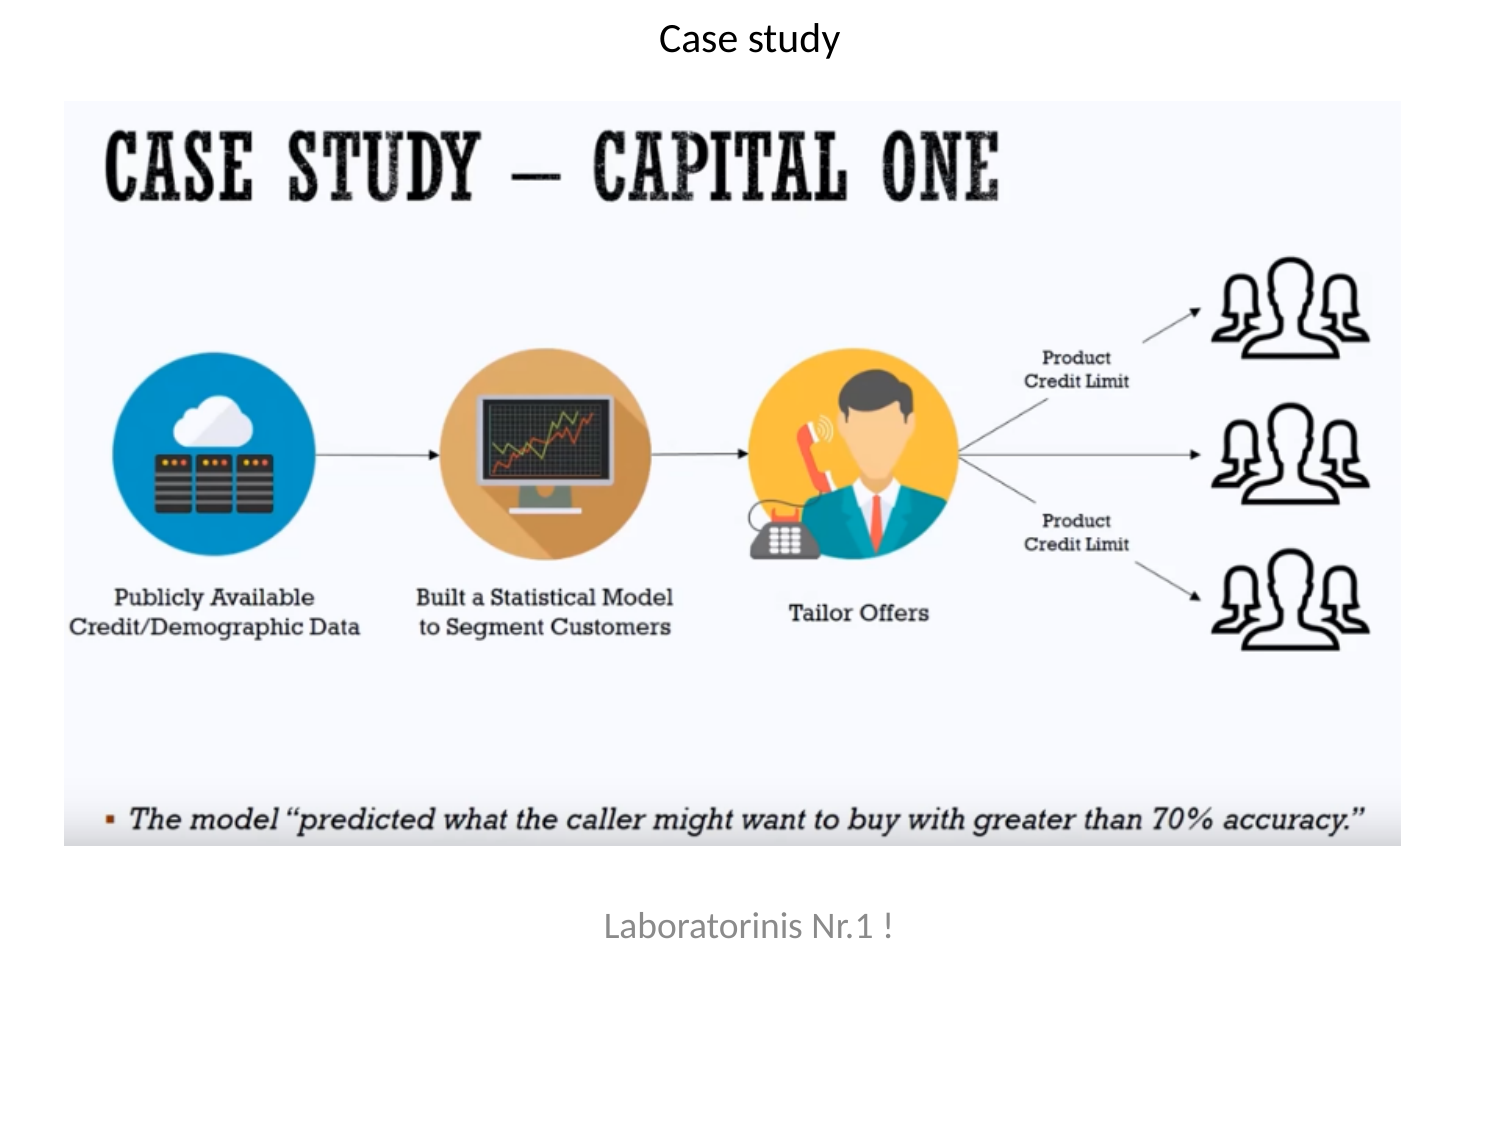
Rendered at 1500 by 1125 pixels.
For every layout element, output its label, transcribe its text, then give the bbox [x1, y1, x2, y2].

subtitle Laboratorinis Nr.1 ! [0, 893, 1500, 1059]
title Case study [0, 5, 1500, 67]
picture [64, 101, 1401, 846]
